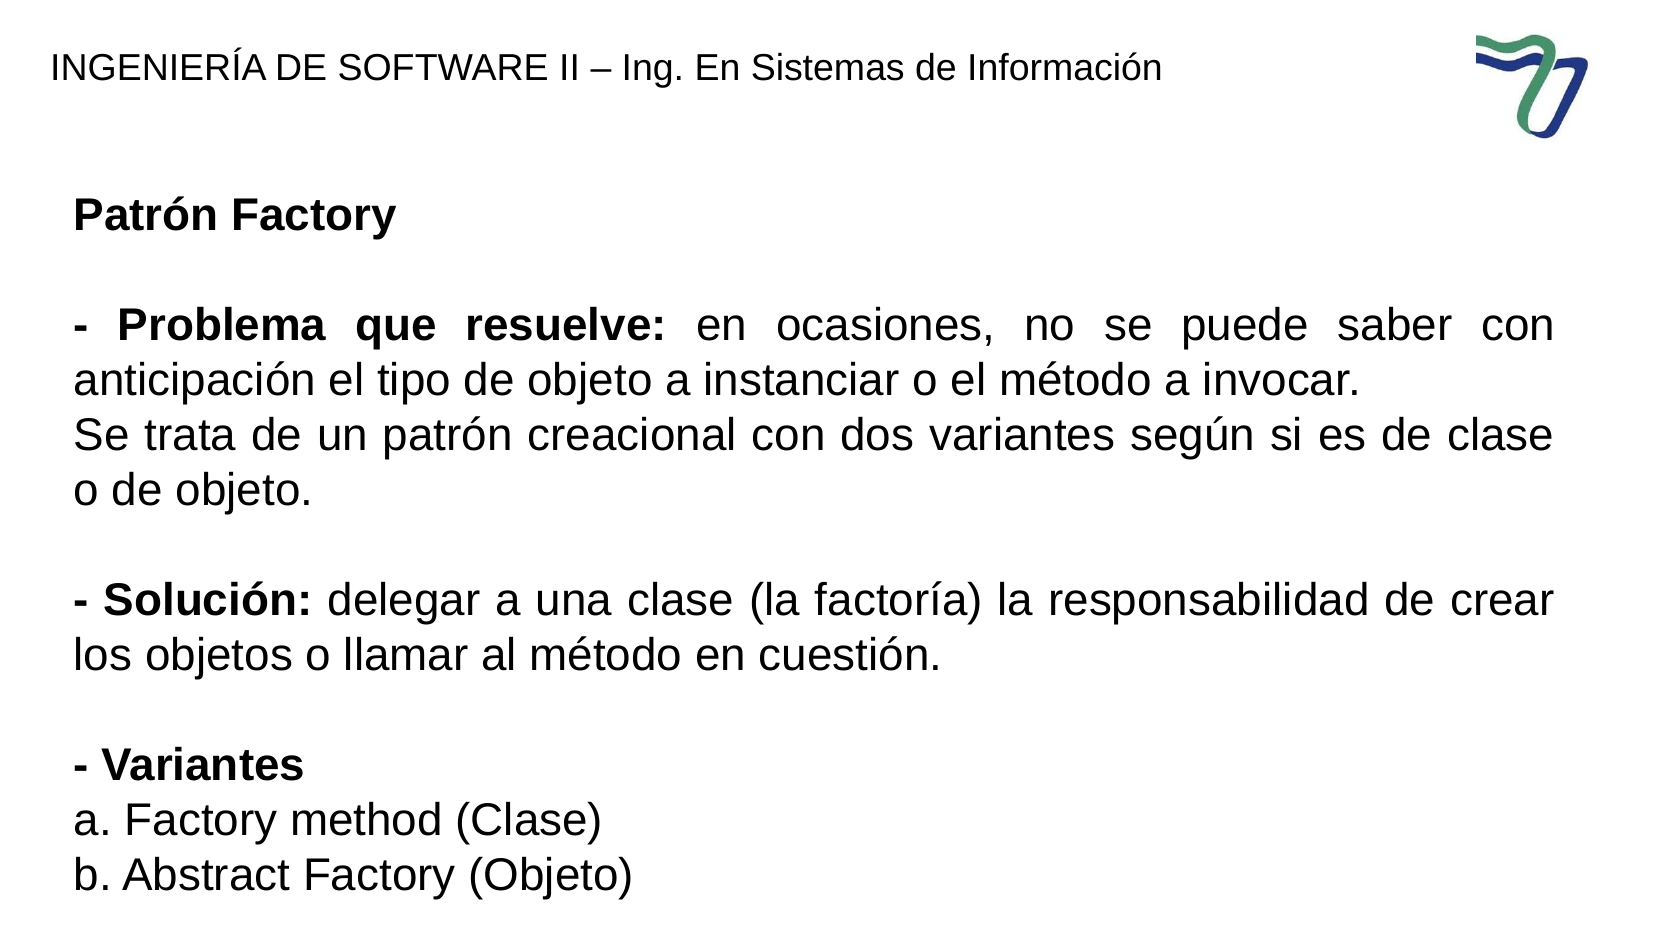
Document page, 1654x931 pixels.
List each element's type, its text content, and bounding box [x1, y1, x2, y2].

text_box INGENIERÍA DE SOFTWARE II – Ing. En Sistemas de Información [35, 35, 1471, 96]
picture [1476, 23, 1595, 143]
text_box Patrón Factory - Problema que resuelve: en ocasiones, no se puede saber con anticipación el tipo de objeto a instanciar o el método a invocar. Se trata de un patrón creacional con dos variantes según si es de clase o de objeto. - Solución: delegar a una clase (la factoría) la responsabilidad de crear los objetos o llamar al método en cuestión. - Variantes a. Factory method (Clase) b. Abstract Factory (Objeto) [59, 177, 1571, 907]
